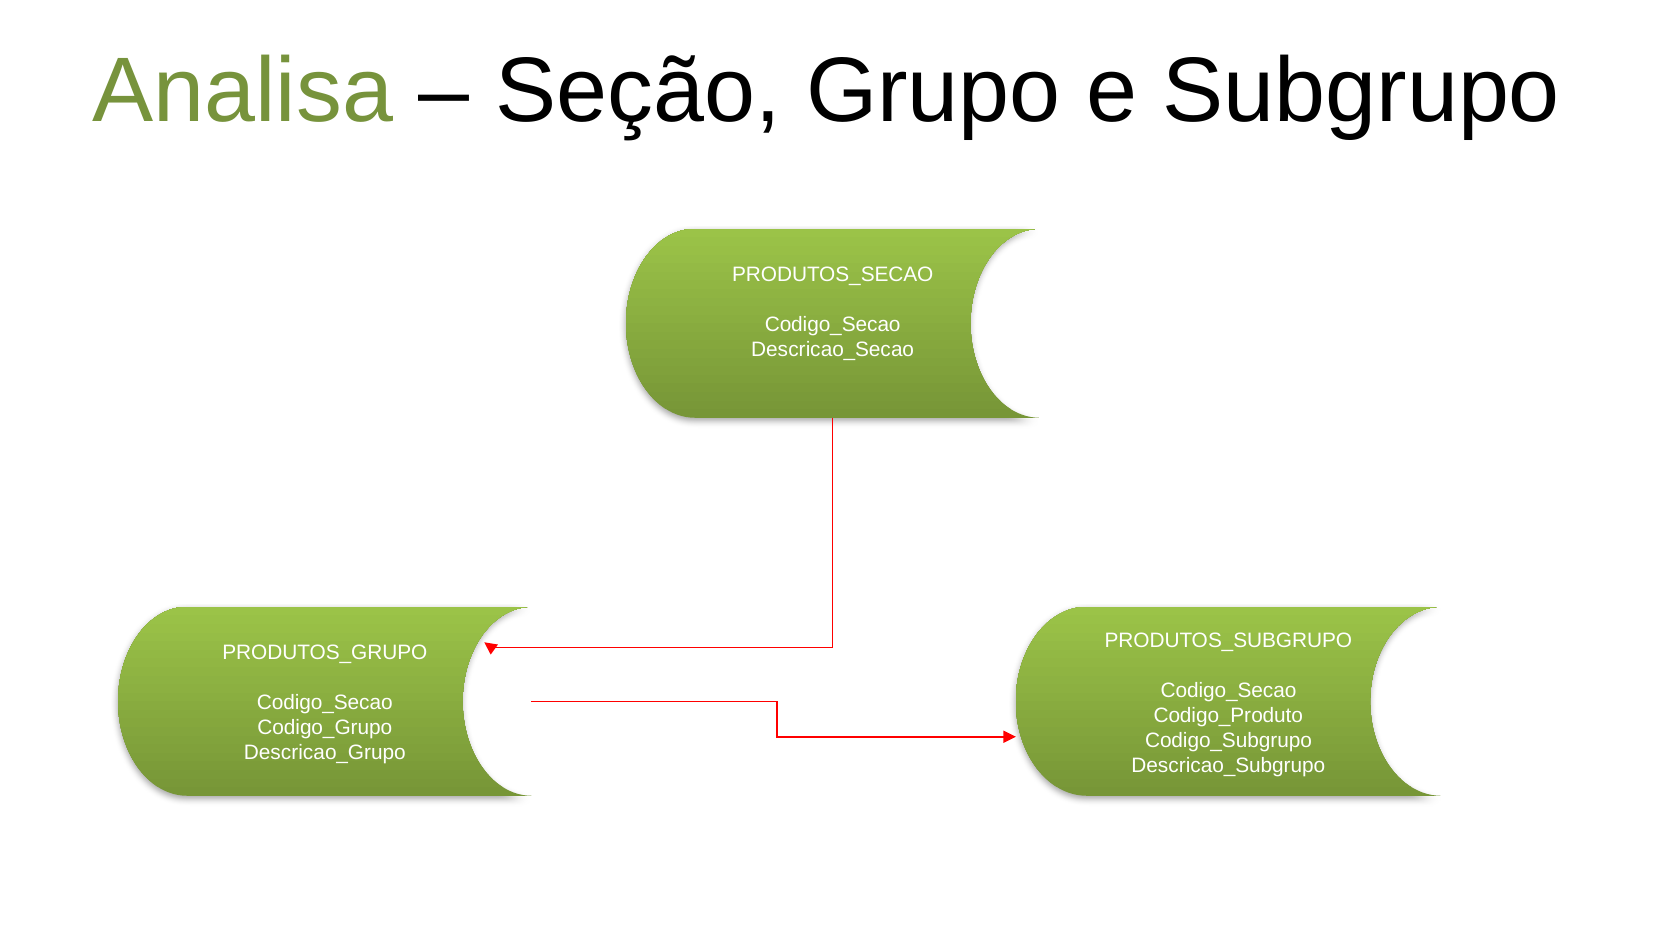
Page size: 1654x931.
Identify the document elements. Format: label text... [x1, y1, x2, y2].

text_box PRODUTOS_SECAO Codigo_Secao Descricao_Secao [625, 228, 1040, 418]
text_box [545, 355, 771, 705]
text_box [118, 169, 1536, 832]
title Analisa – Seção, Grupo e Subgrupo [82, 14, 1571, 170]
text_box PRODUTOS_GRUPO Codigo_Secao Codigo_Grupo Descricao_Grupo [118, 606, 532, 796]
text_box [462, 701, 1017, 737]
text_box PRODUTOS_SUBGRUPO Codigo_Secao Codigo_Produto Codigo_Subgrupo Descricao_Subgrupo [1015, 606, 1442, 796]
